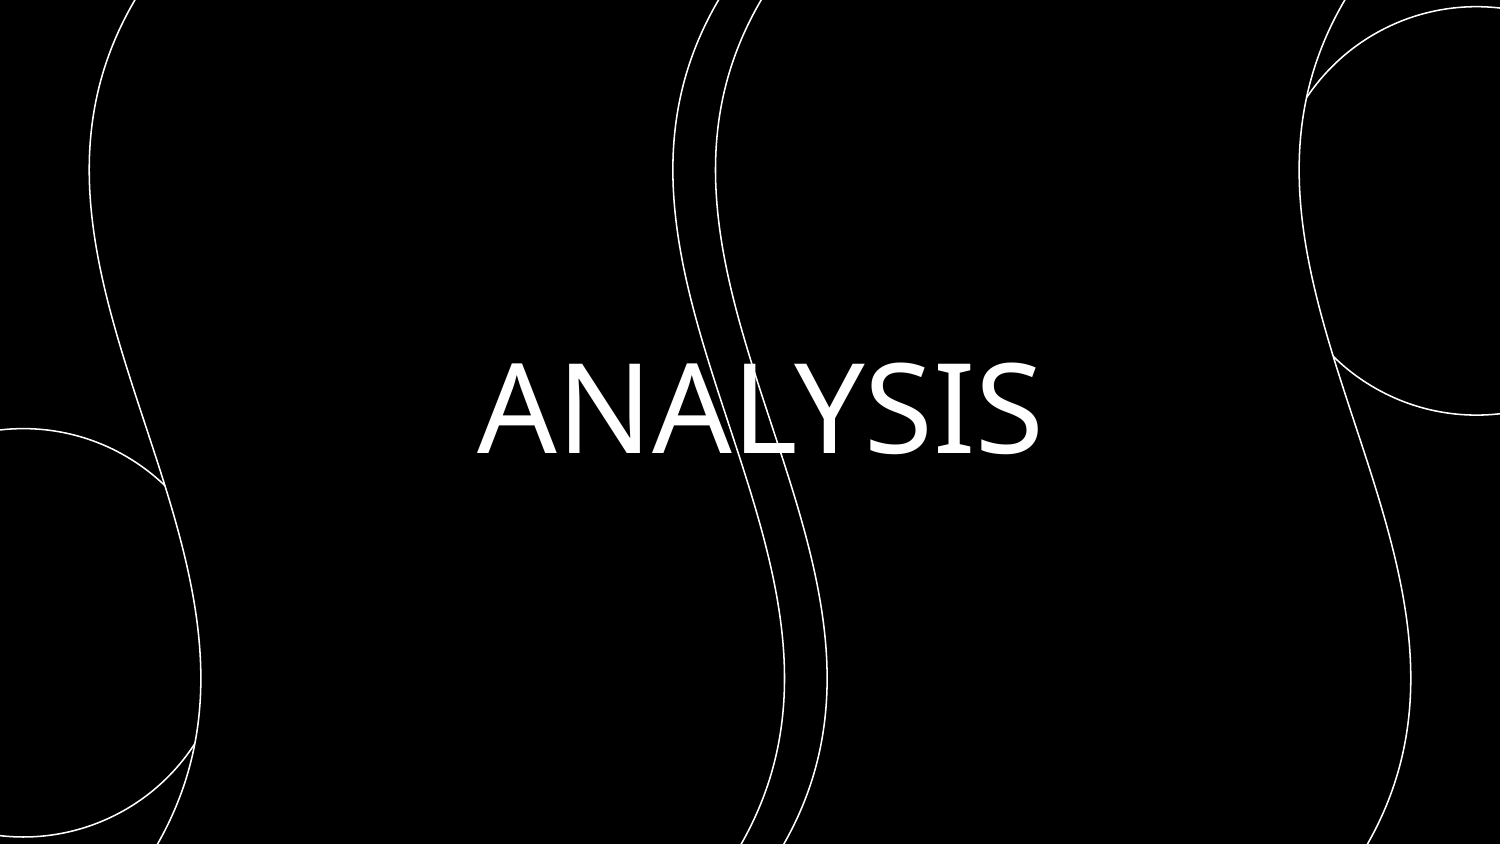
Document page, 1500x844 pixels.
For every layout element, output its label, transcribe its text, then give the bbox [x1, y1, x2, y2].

subtitle ANALYSIS [316, 313, 1184, 432]
